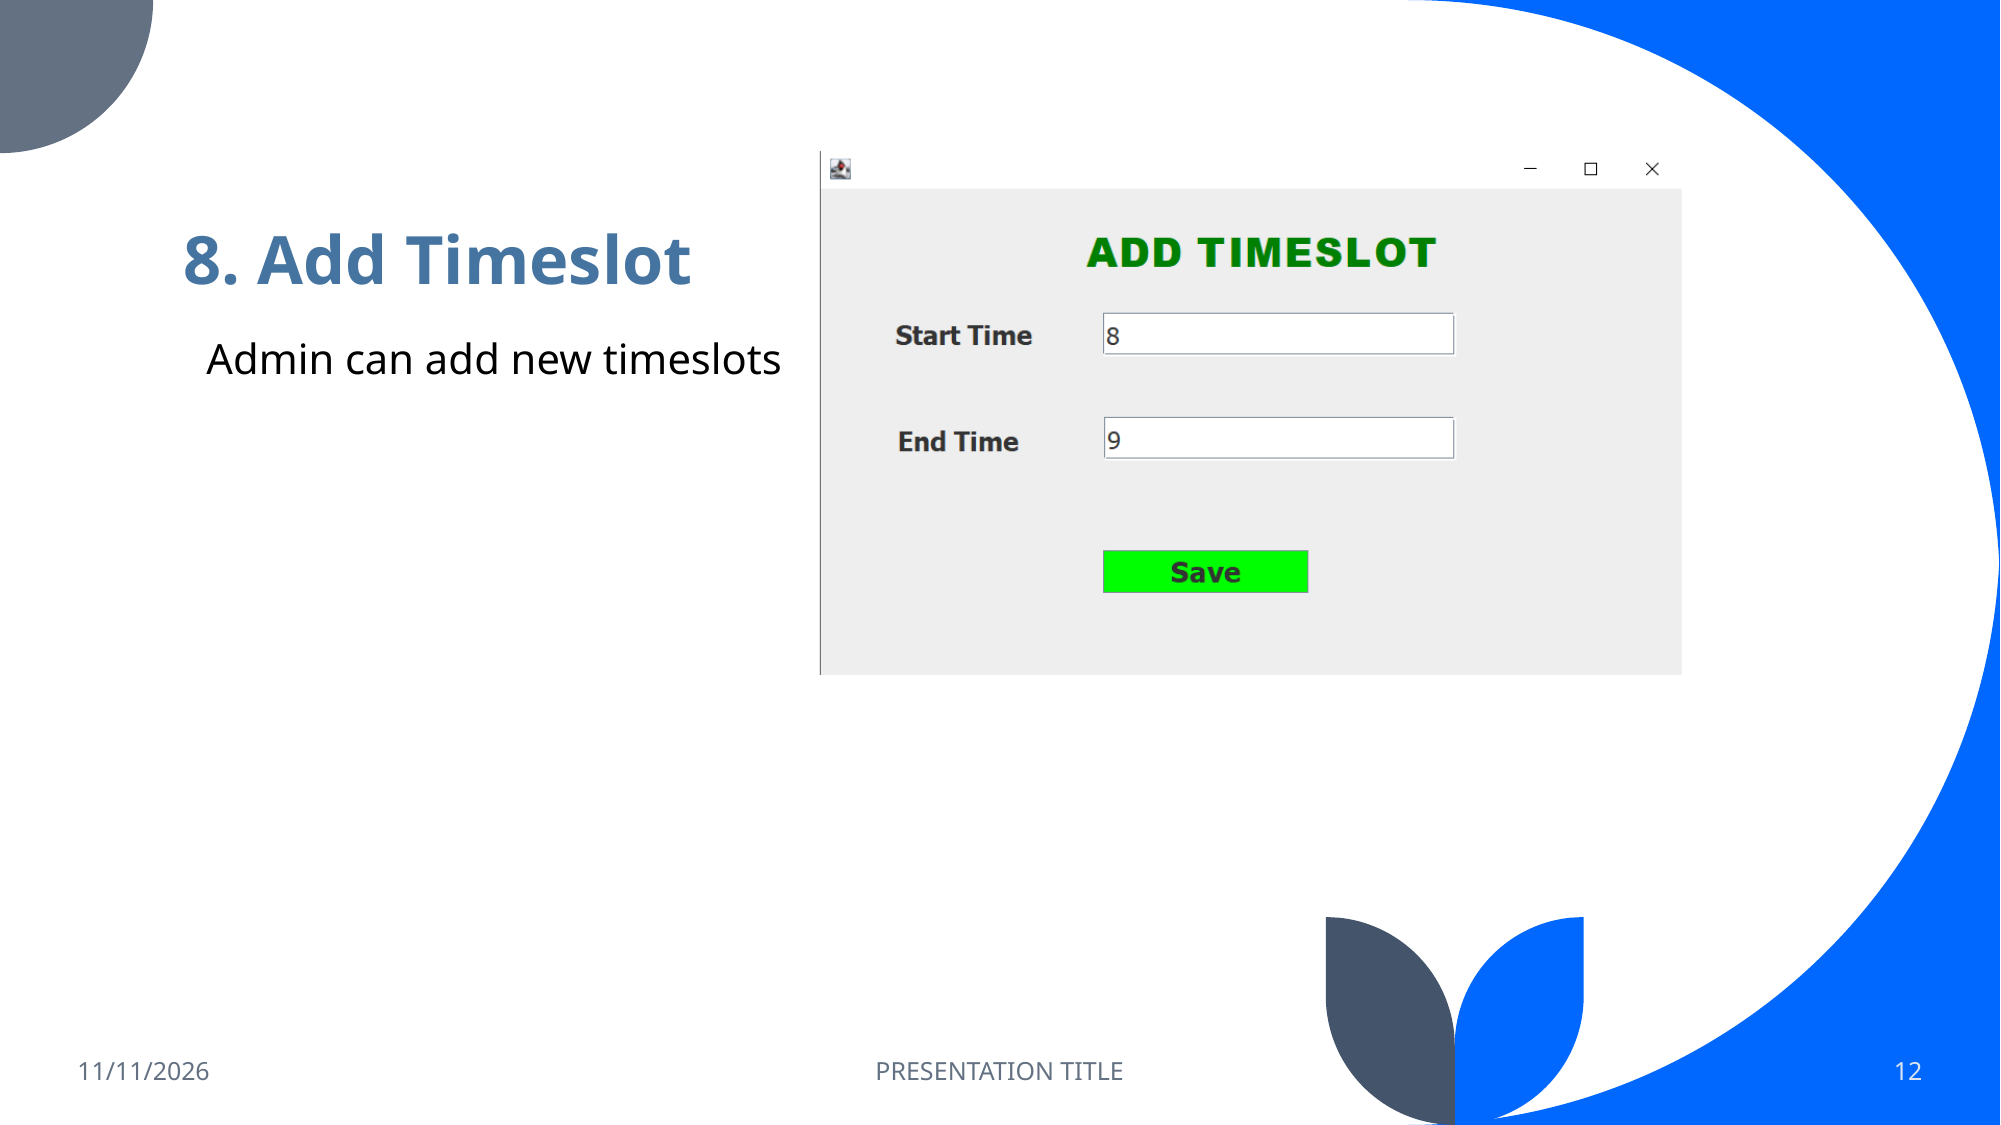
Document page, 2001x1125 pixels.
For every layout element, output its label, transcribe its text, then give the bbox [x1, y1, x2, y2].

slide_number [62, 1042, 513, 1103]
title 8. Add Timeslot [168, 88, 1773, 307]
slide_number 12 [1665, 1042, 1938, 1103]
list Admin can add new timeslots [191, 330, 1796, 884]
picture [819, 151, 1682, 675]
footer PRESENTATION TITLE [662, 1042, 1338, 1103]
